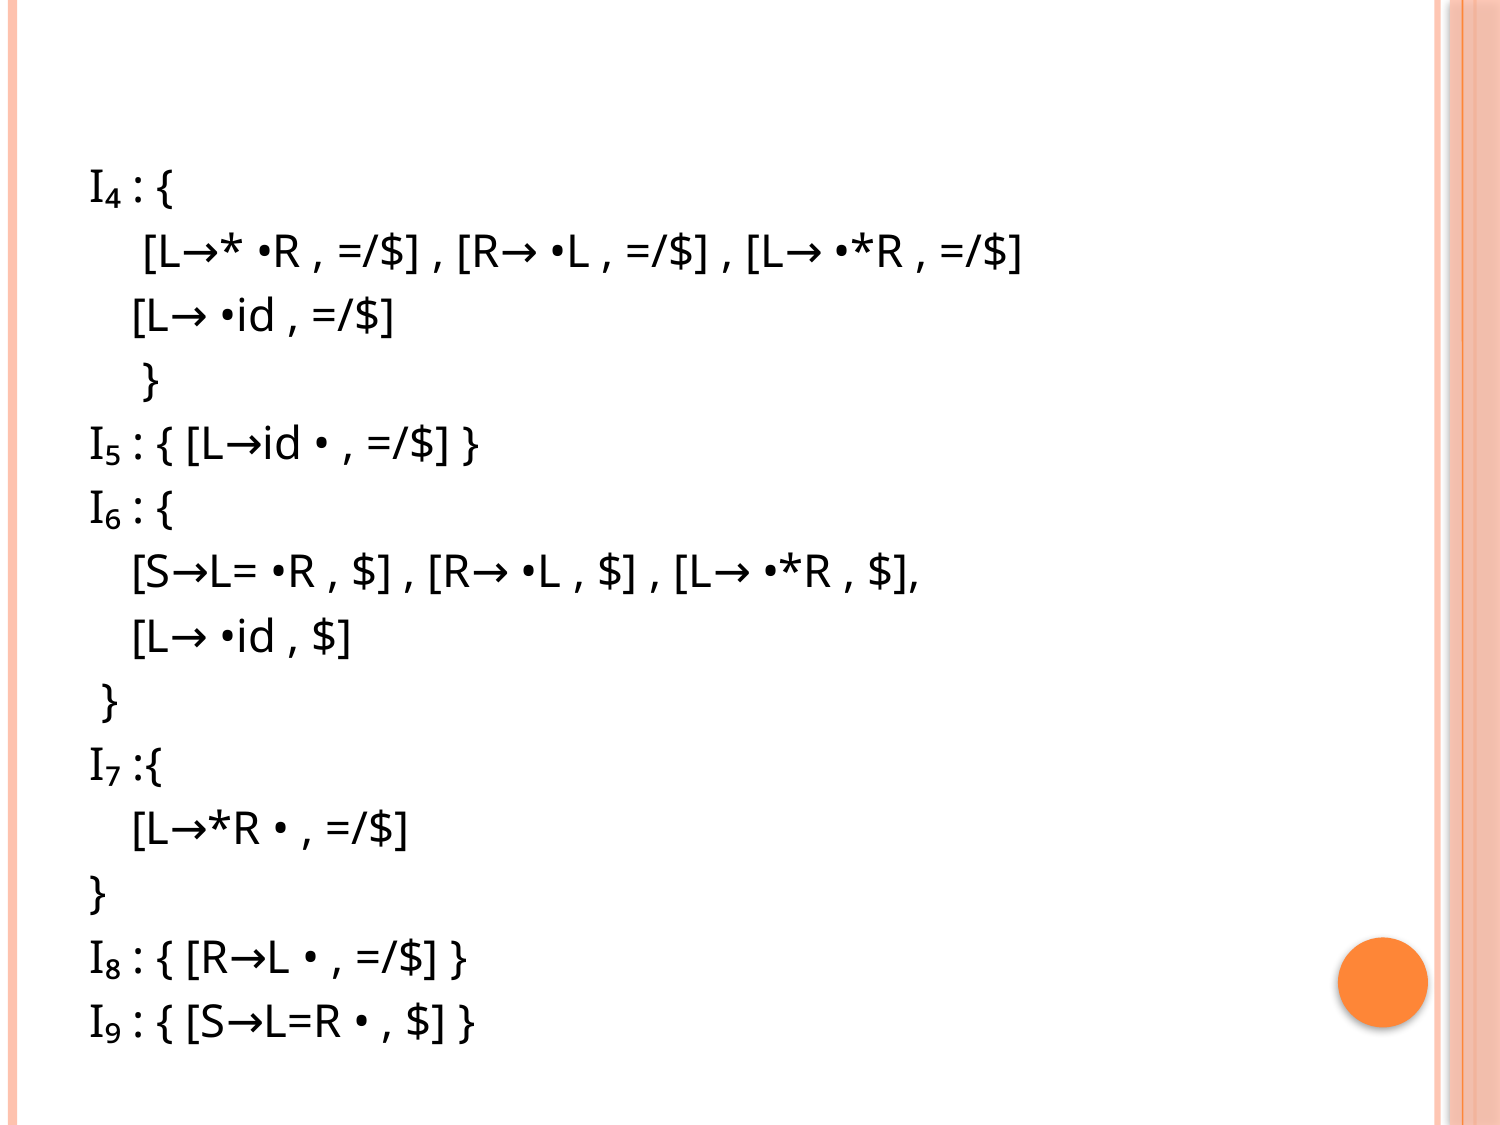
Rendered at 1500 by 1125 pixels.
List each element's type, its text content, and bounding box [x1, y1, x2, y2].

list I₄ : { [L→* •R , =/$] , [R→ •L , =/$] , [L→ •*R , =/$] [L→ •id , =/$] } I₅ : { [L→id • , =/$] } I₆ : { [S→L= •R , $] , [R→ •L , $] , [L→ •*R , $], [L→ •id , $] } I₇ :{ [L→*R • , =/$] } I₈ : { [R→L • , =/$] } I₉ : { [S→L=R • , $] } [75, 149, 1375, 1062]
